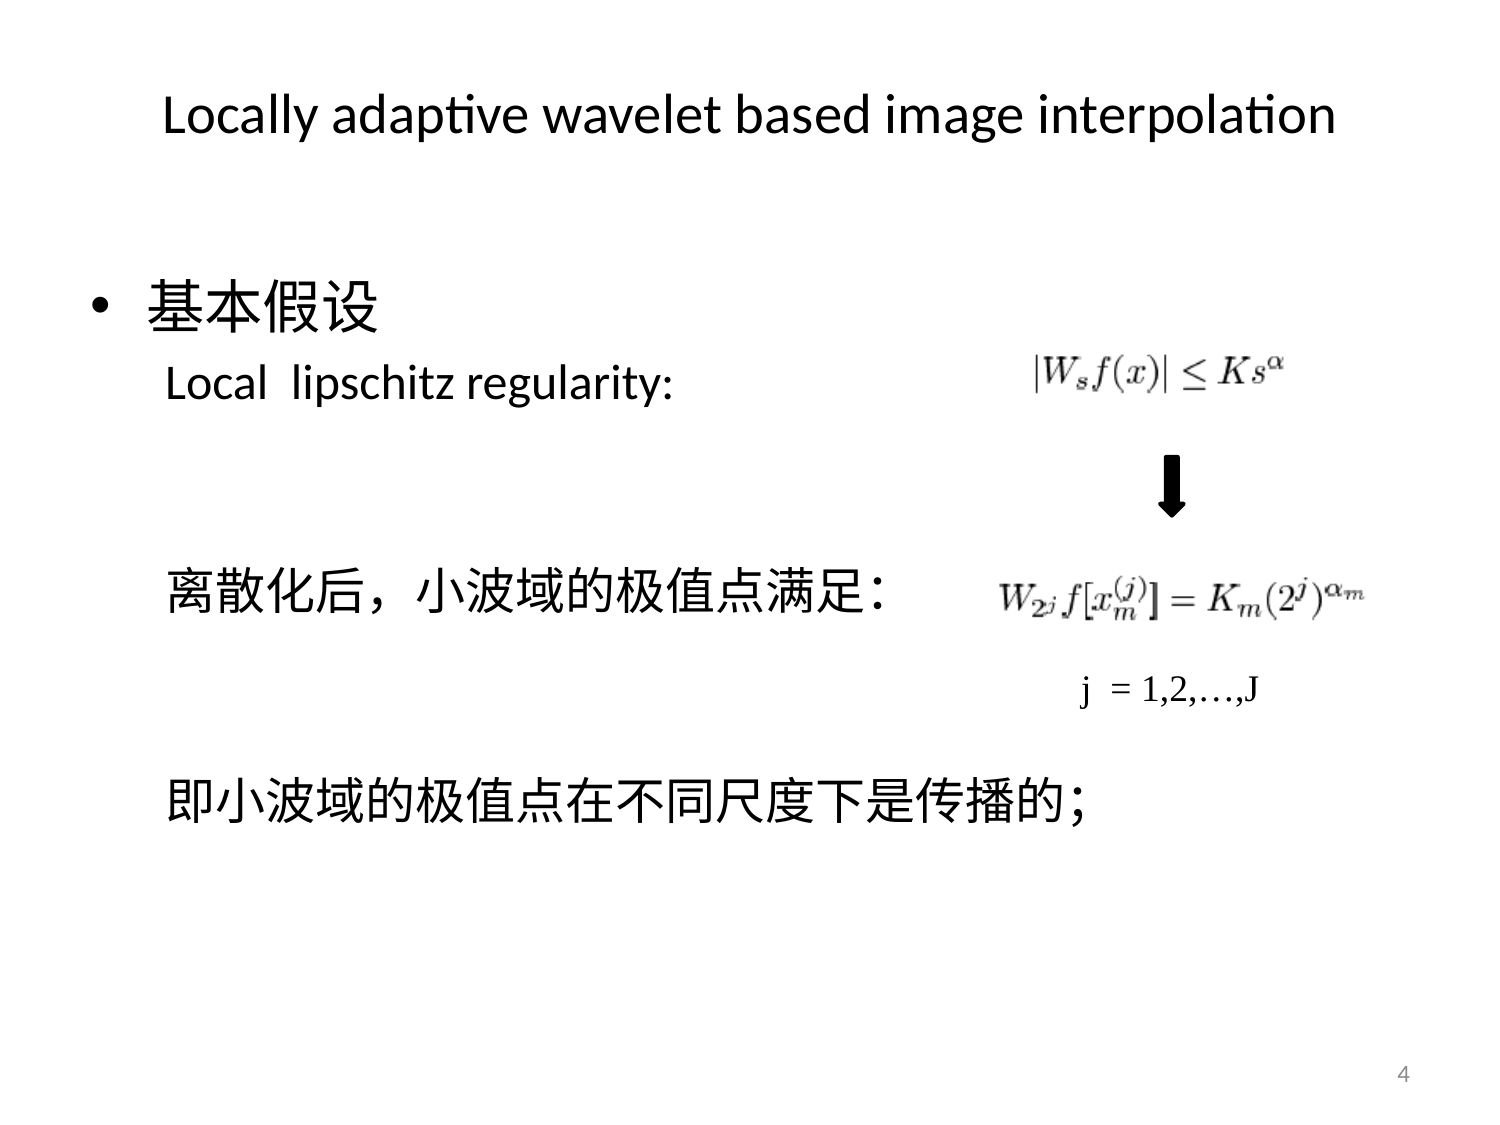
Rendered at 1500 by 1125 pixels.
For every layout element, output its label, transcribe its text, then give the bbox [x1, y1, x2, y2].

title Locally adaptive wavelet based image interpolation [75, 45, 1425, 176]
text_box j = 1,2,…,J [1066, 656, 1289, 716]
text_box [1158, 454, 1186, 518]
list 基本假设 Local lipschitz regularity: 离散化后，小波域的极值点满足： 即小波域的极值点在不同尺度下是传播的； [75, 262, 1425, 1005]
slide_number 4 [1074, 1042, 1425, 1103]
picture [984, 562, 1369, 634]
picture [1019, 339, 1291, 403]
